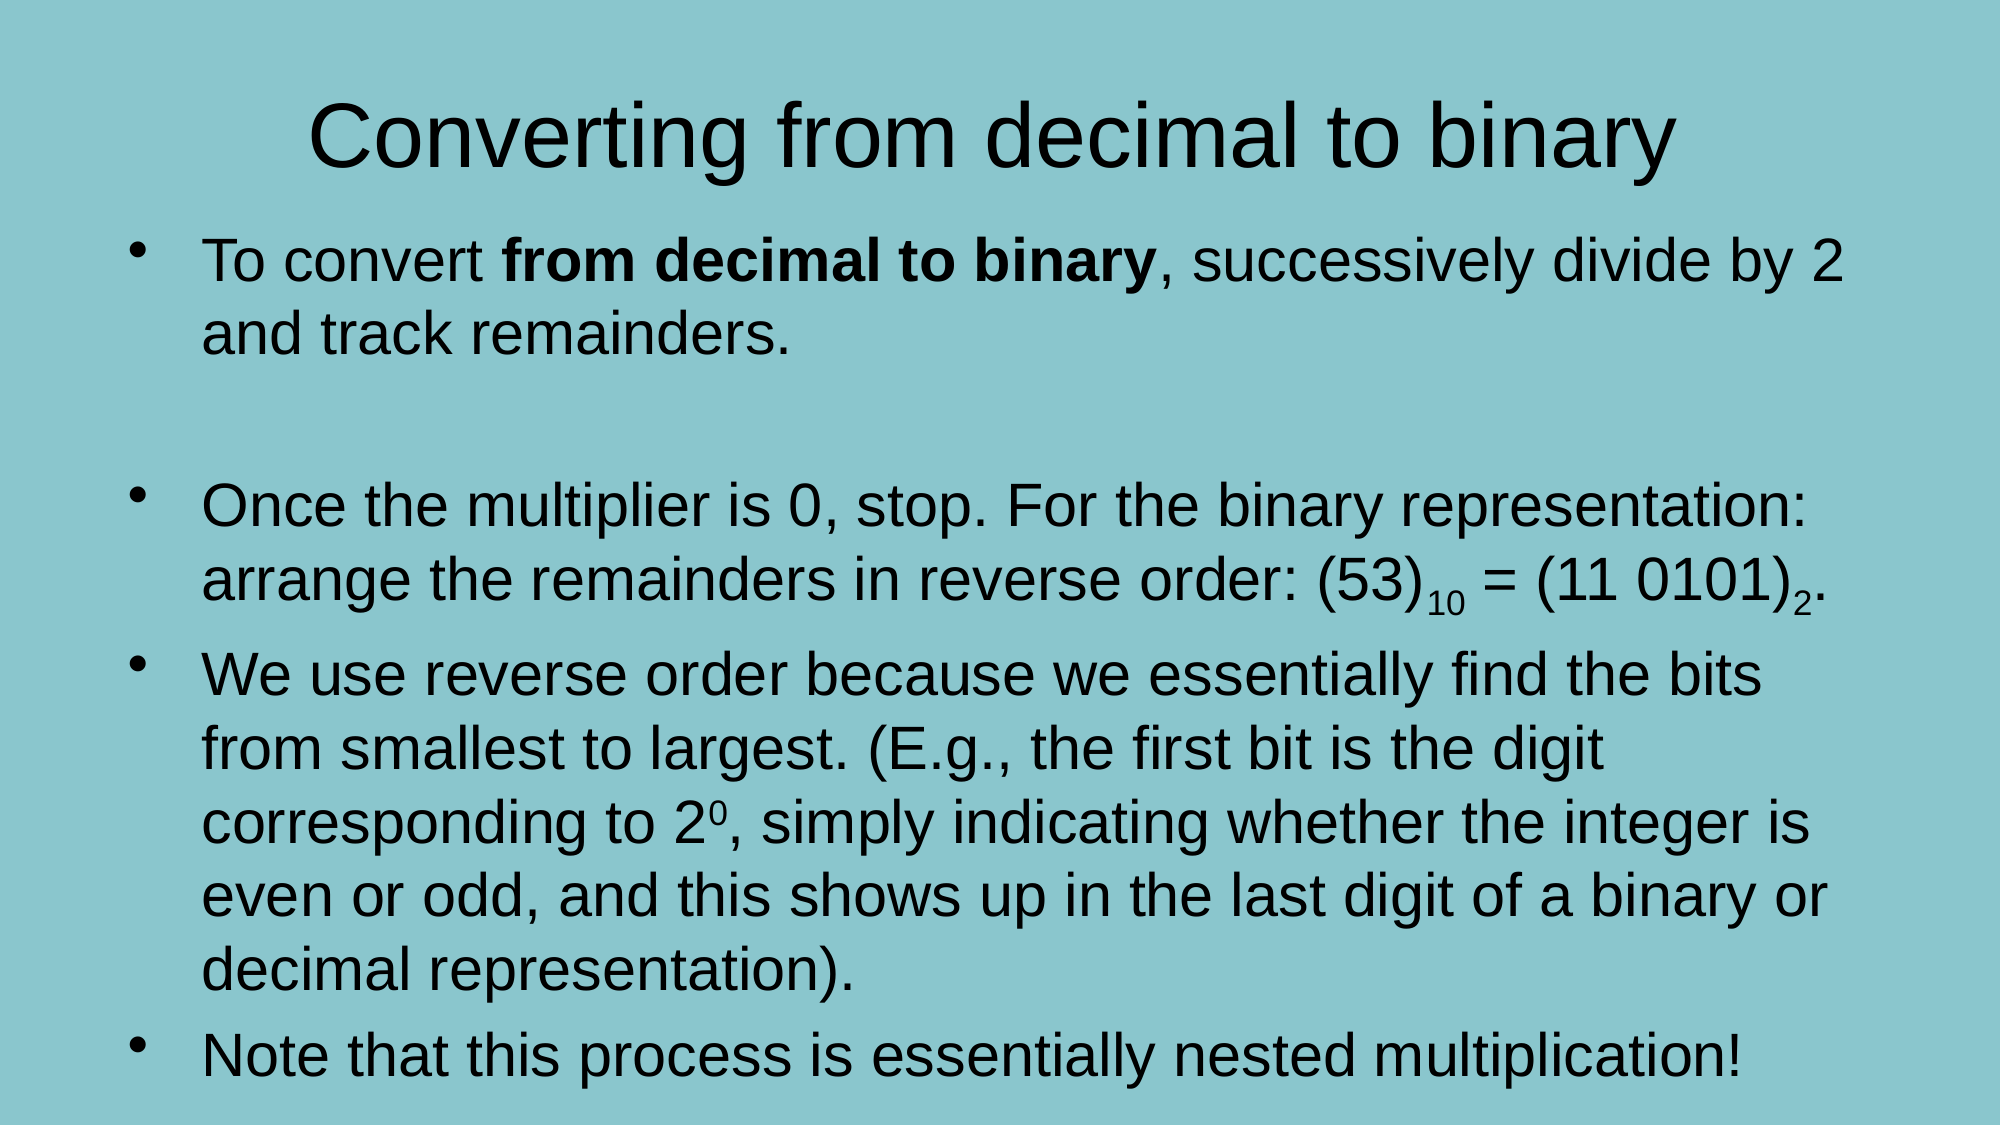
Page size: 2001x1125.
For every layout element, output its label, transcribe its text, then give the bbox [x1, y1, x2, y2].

title Converting from decimal to binary [212, 37, 1775, 225]
